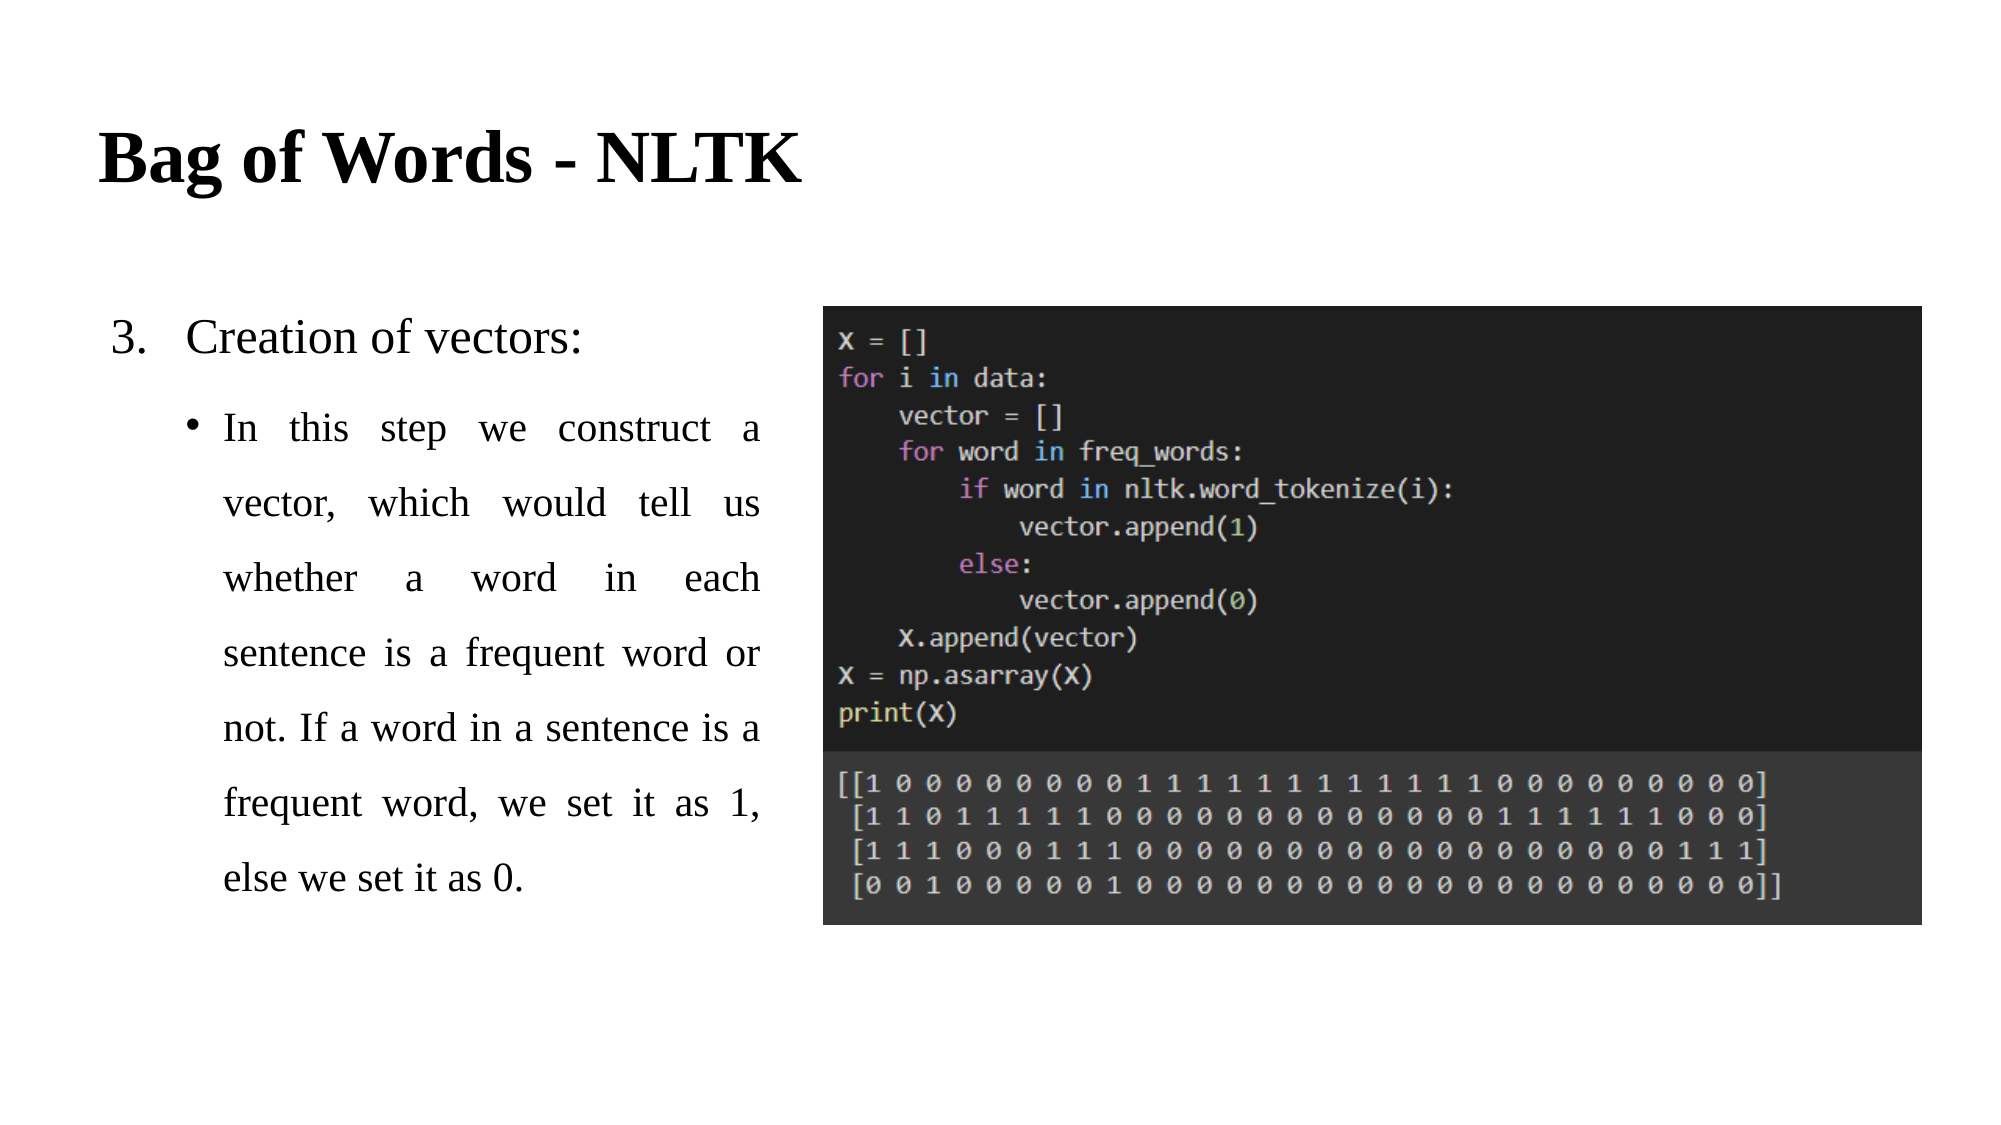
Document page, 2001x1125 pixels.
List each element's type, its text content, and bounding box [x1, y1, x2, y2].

title Bag of Words - NLTK [83, 49, 1809, 267]
list Creation of vectors: In this step we construct a vector, which would tell us whether a word in each sentence is a frequent word or not. If a word in a sentence is a frequent word, we set it as 1, else we set it as 0. [95, 266, 777, 1076]
picture [823, 306, 1922, 925]
